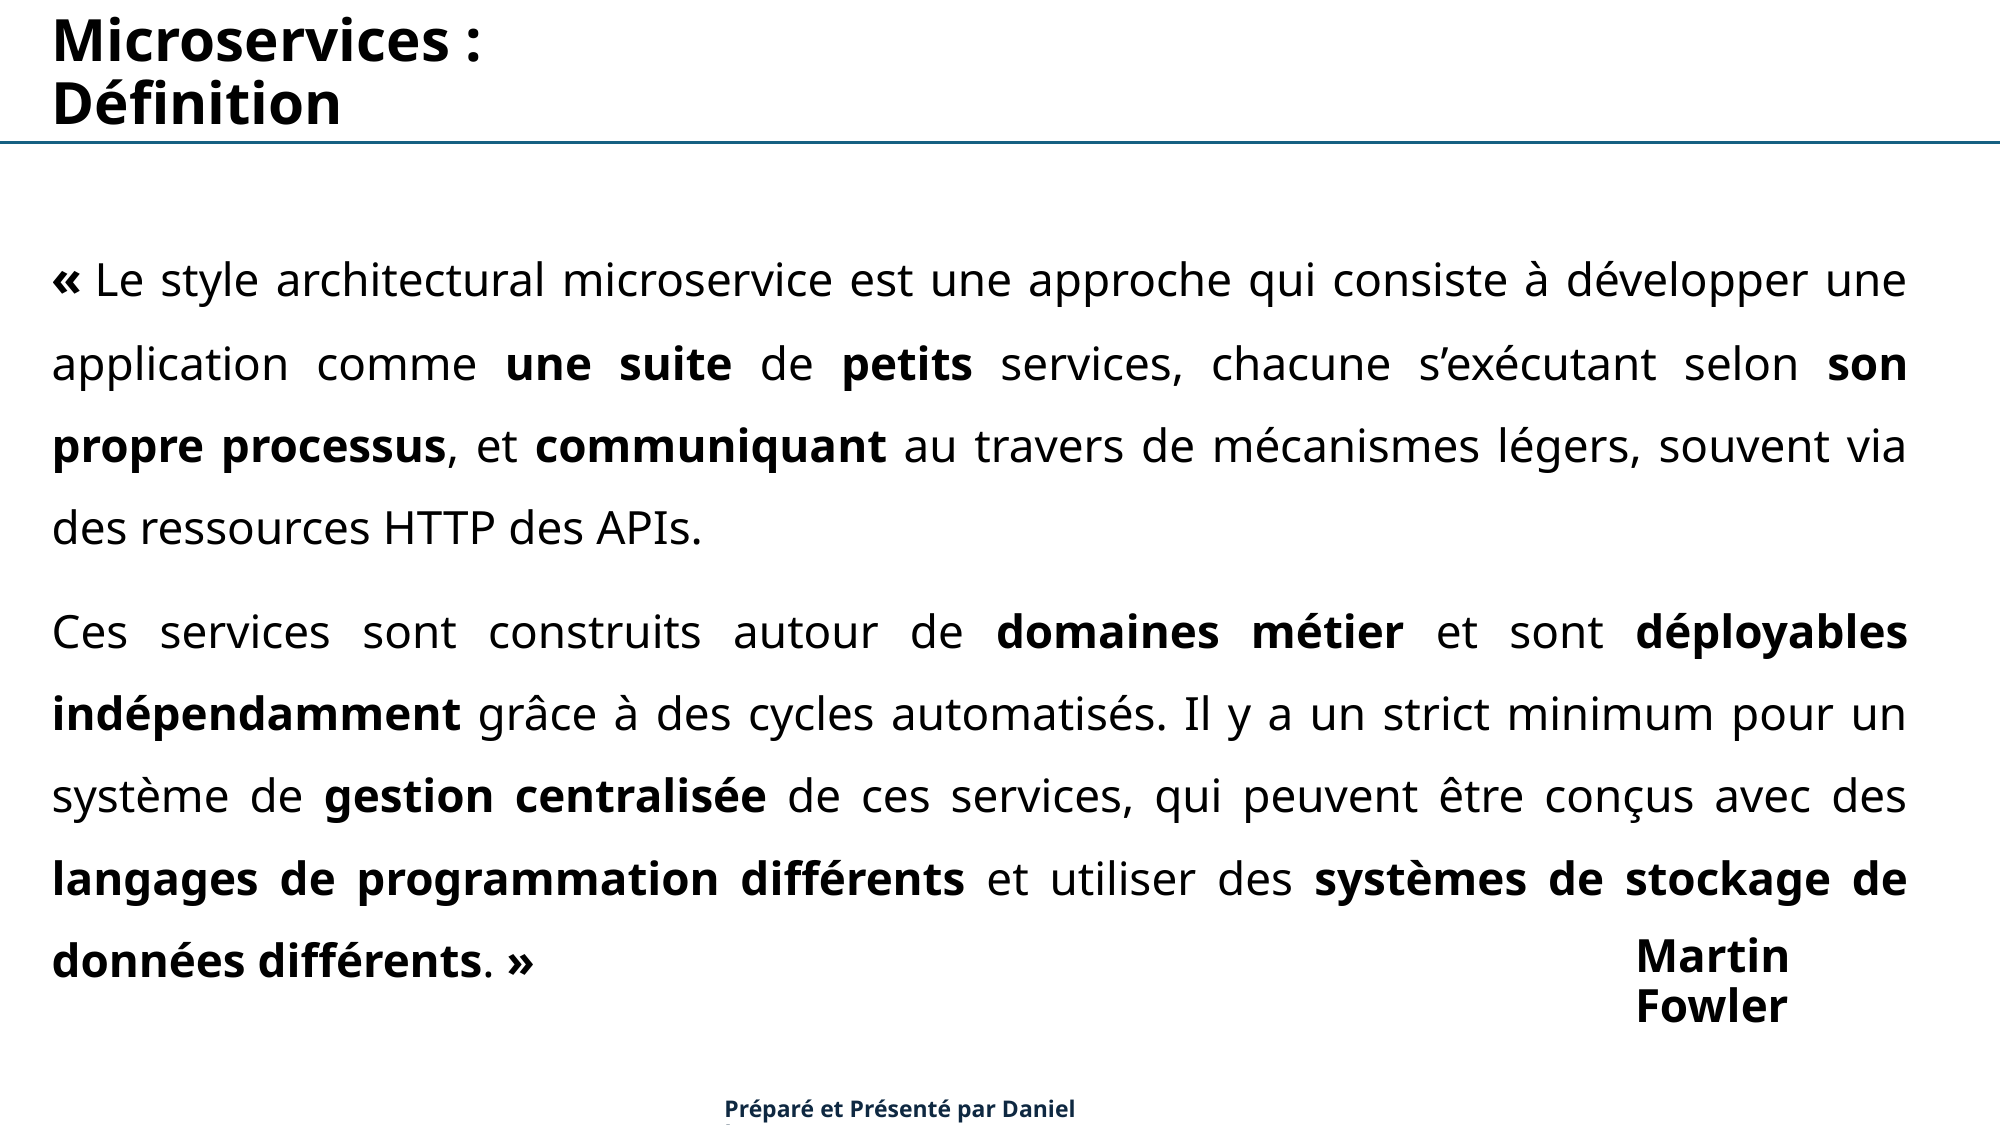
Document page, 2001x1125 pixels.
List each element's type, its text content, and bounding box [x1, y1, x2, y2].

text_box Préparé et Présenté par Daniel Lawson [709, 1089, 1184, 1125]
text_box Martin Fowler [1619, 949, 1924, 1016]
text_box Microservices : Définition [36, 37, 710, 111]
list « Le style architectural microservice est une approche qui consiste à développer une application comme une suite de petits services, chacune s’exécutant selon son propre processus, et communiquant au travers de mécanismes légers, souvent via des ressources HTTP des APIs. Ces services sont construits autour de domaines métier et sont déployables indépendamment grâce à des cycles automatisés. Il y a un strict minimum pour un système de gestion centralisée de ces services, qui peuvent être conçus avec des langages de programmation différents et utiliser des systèmes de stockage de données différents. » [36, 209, 1924, 919]
